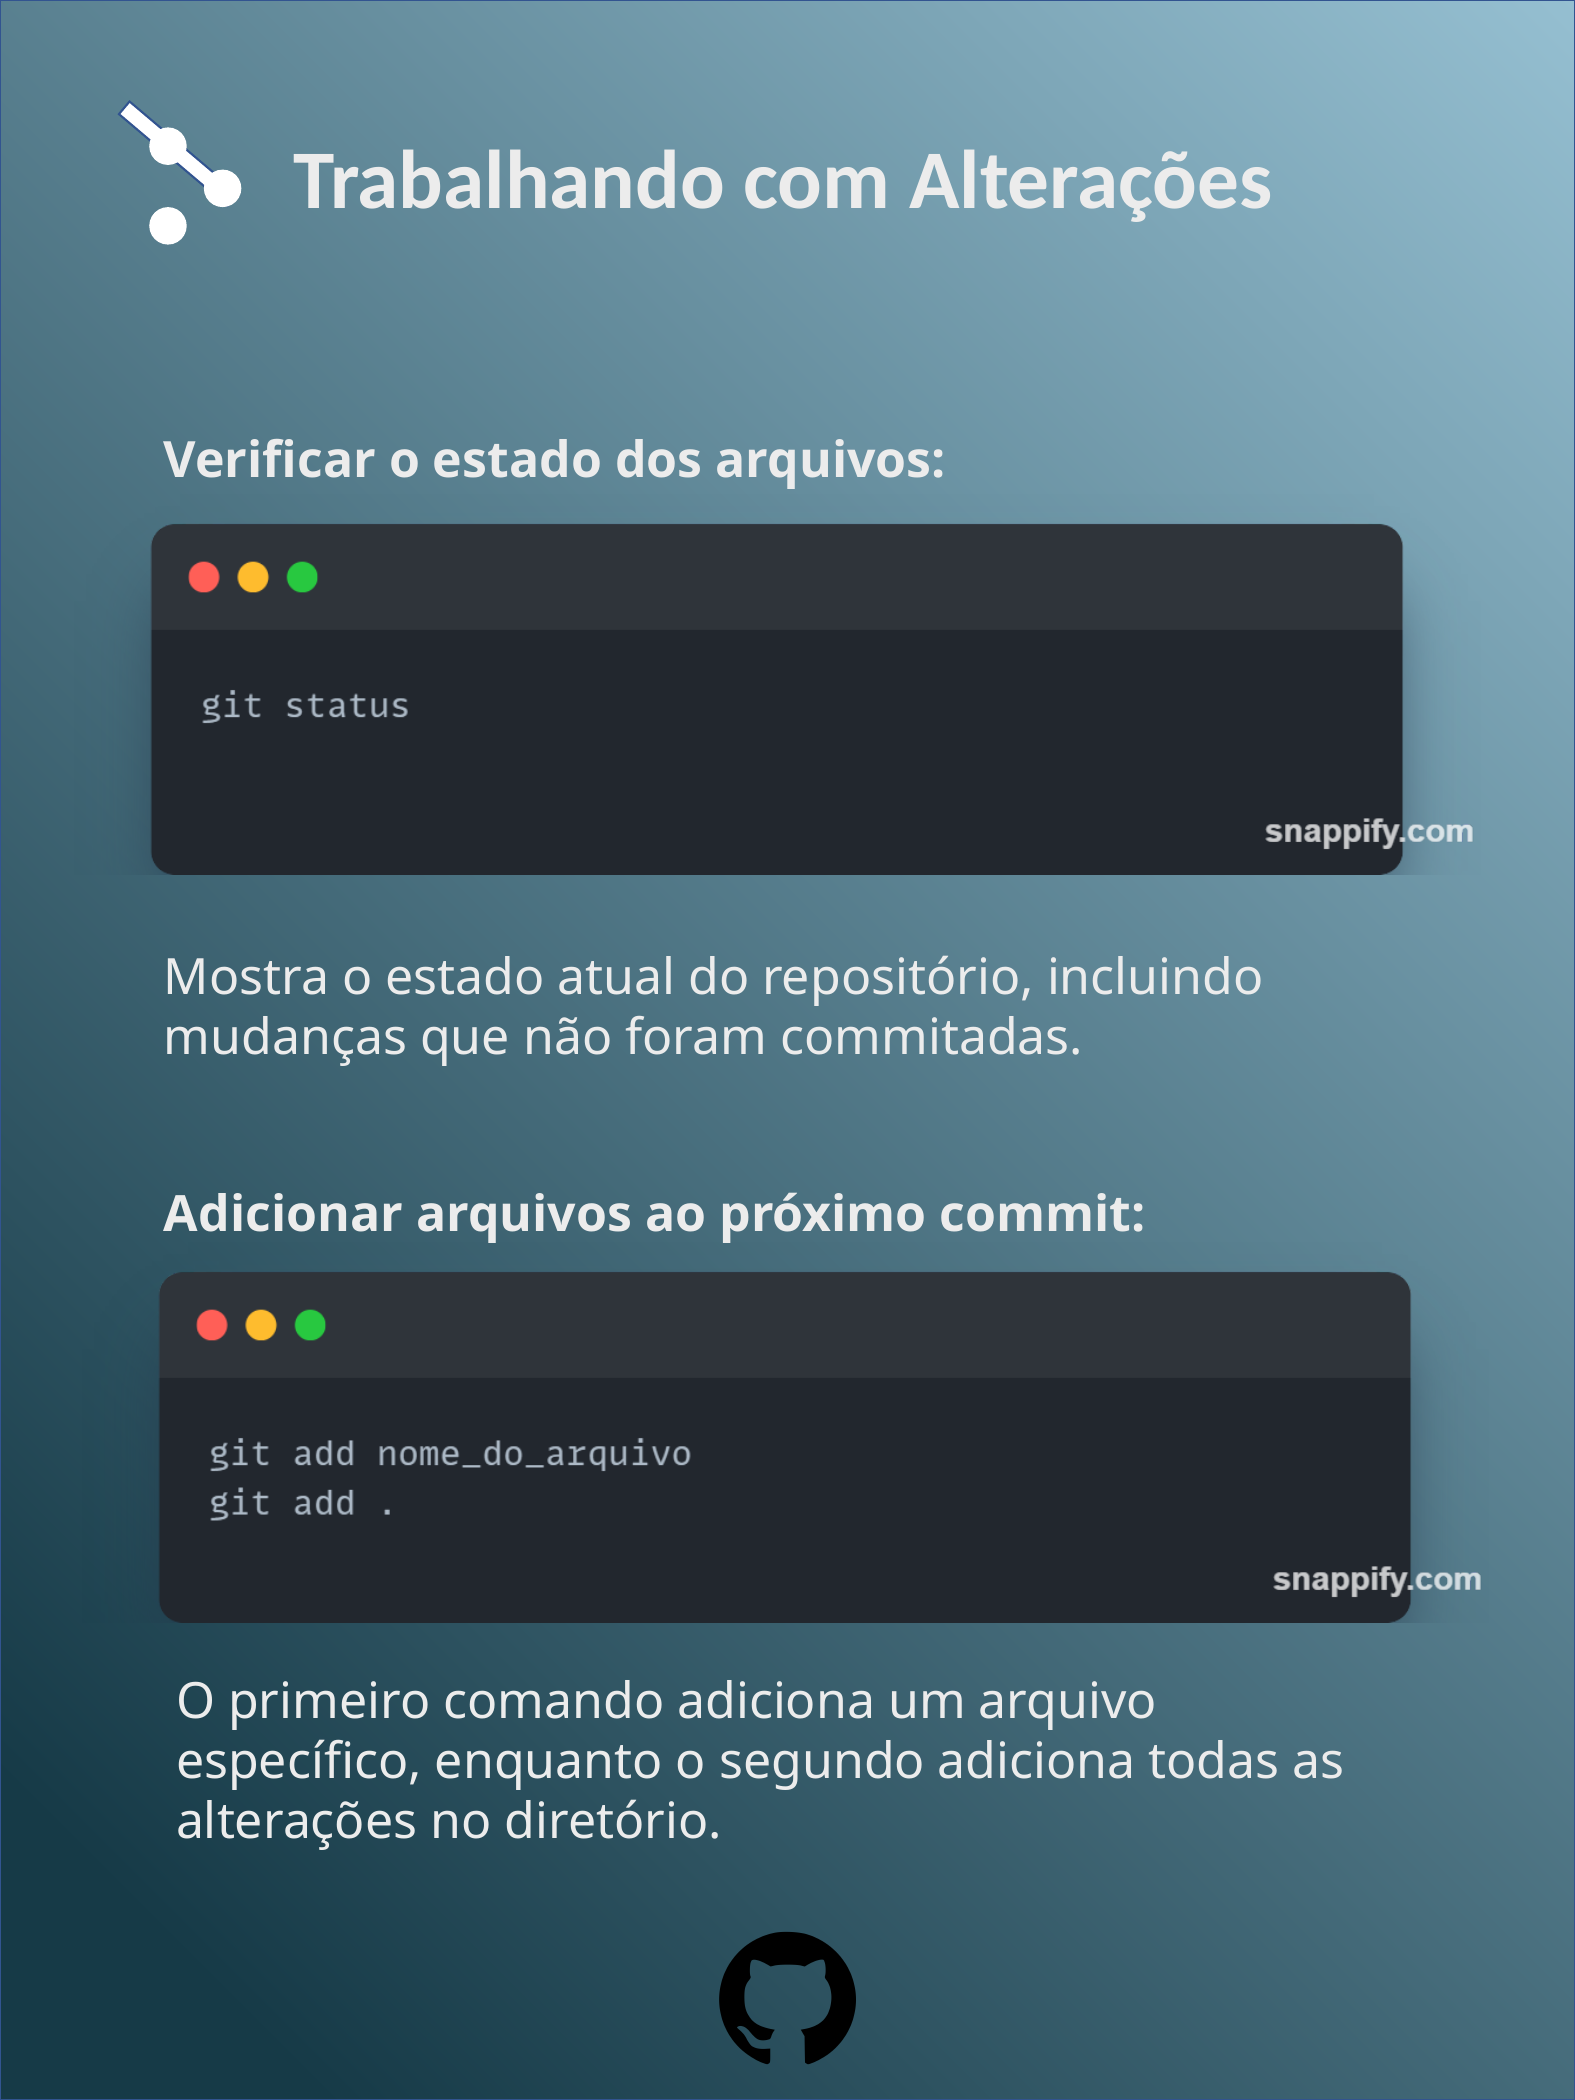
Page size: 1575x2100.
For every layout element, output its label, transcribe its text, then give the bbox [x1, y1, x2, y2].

picture [716, 1927, 859, 2069]
text_box Mostra o estado atual do repositório, incluindo mudanças que não foram commitadas. [149, 937, 1402, 1122]
text_box Verificar o estado dos arquivos: [149, 420, 1409, 477]
text_box Adicionar arquivos ao próximo commit: [149, 1173, 1409, 1225]
picture [0, 1225, 1494, 1623]
text_box Trabalhando com Alterações [278, 117, 1538, 233]
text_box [107, 127, 250, 245]
text_box O primeiro comando adiciona um arquivo específico, enquanto o segundo adiciona todas as alterações no diretório. [161, 1661, 1414, 1857]
text_box [0, 0, 1575, 2100]
picture [0, 477, 1486, 875]
